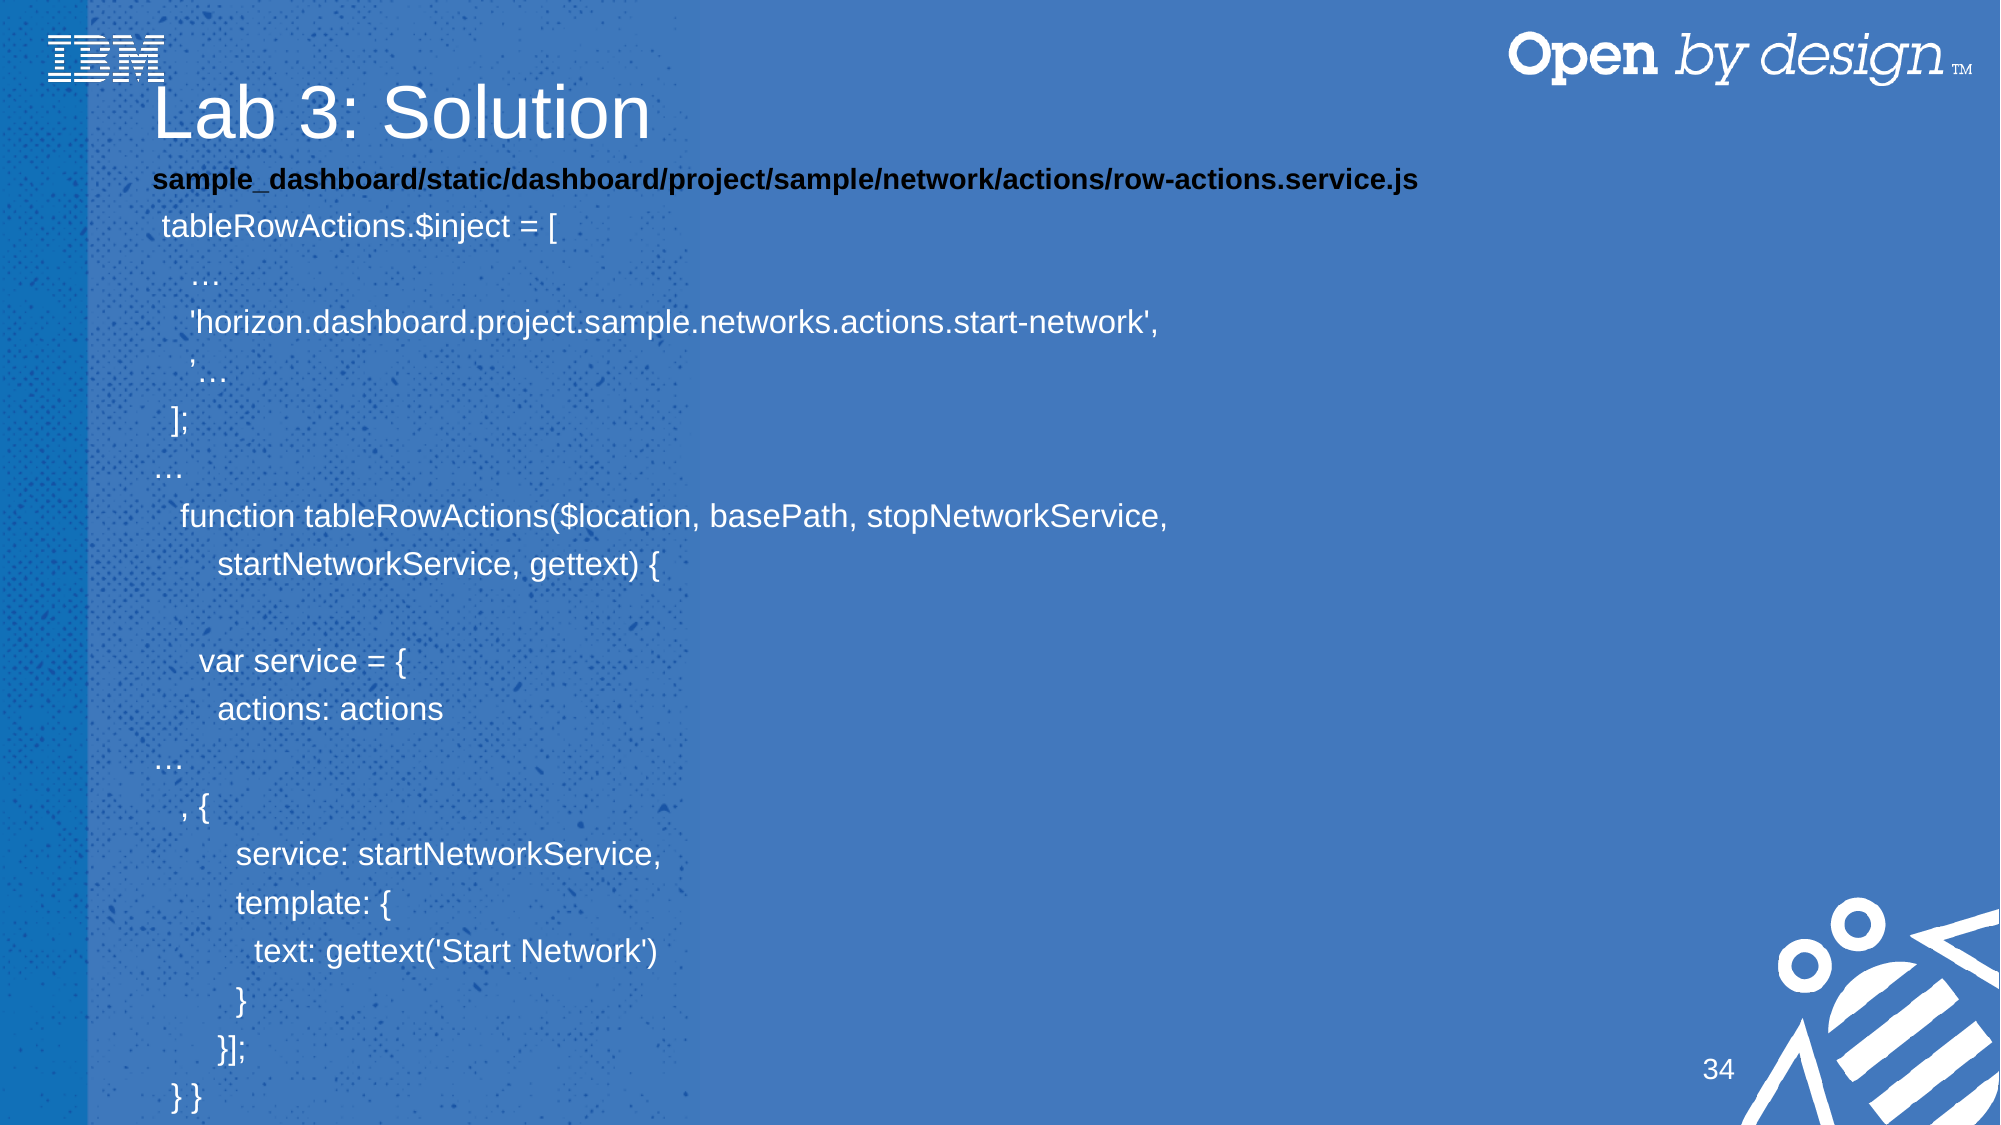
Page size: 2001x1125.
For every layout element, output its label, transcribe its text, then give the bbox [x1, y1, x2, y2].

list sample_dashboard/static/dashboard/project/sample/network/actions/row-actions.service.js tableRowActions.$inject = [ … 'horizon.dashboard.project.sample.networks.actions.start-network', ’… ]; … function tableRowActions($location, basePath, stopNetworkService, startNetworkService, gettext) { var service = { actions: actions … , { service: startNetworkService, template: { text: gettext('Start Network') } }]; } } [137, 156, 1863, 1125]
picture [1863, 838, 1999, 1125]
slide_number 34 [1383, 1042, 1750, 1103]
picture [1508, 31, 1972, 86]
picture [0, 0, 700, 1125]
title Lab 3: Solution [137, 50, 1863, 156]
